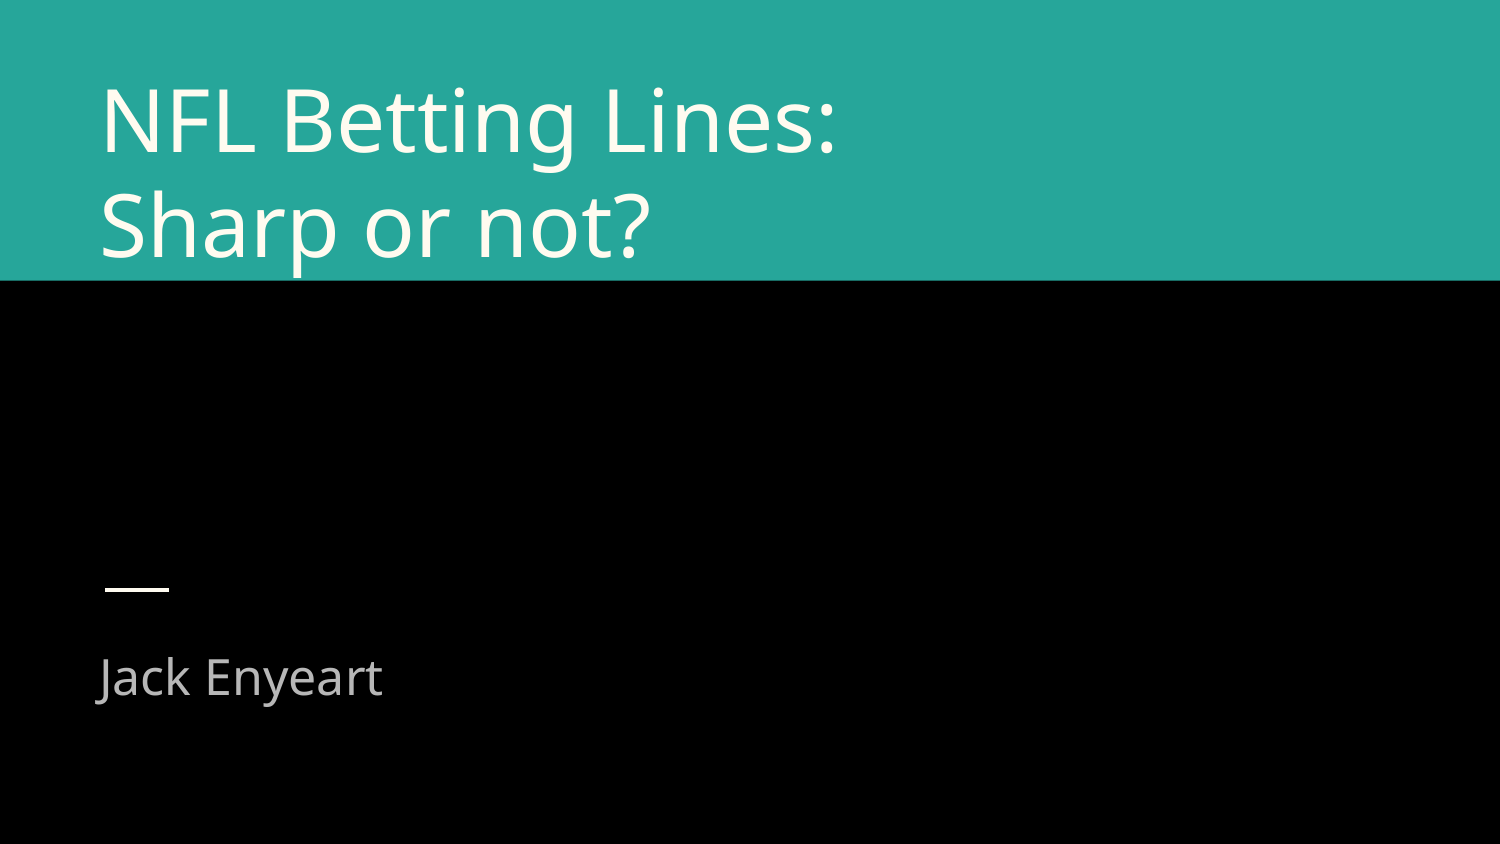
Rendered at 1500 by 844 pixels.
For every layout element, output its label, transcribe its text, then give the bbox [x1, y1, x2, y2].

title NFL Betting Lines: Sharp or not? [84, 40, 1416, 291]
subtitle Jack Enyeart [84, 630, 1416, 760]
